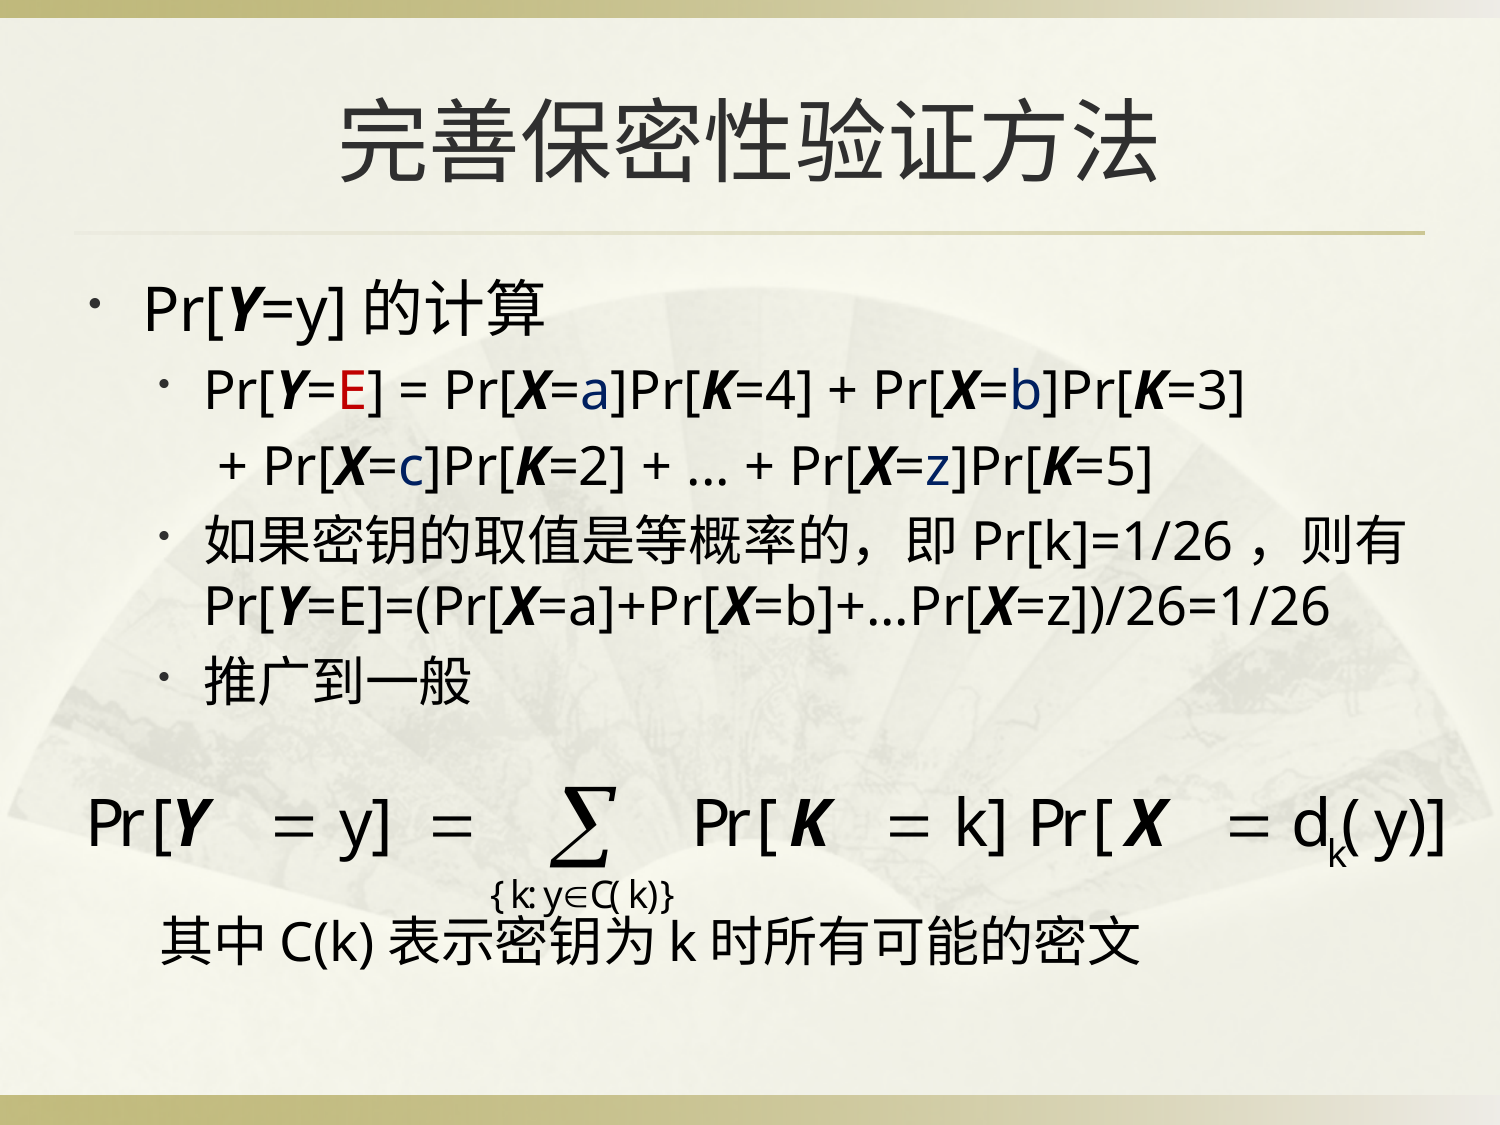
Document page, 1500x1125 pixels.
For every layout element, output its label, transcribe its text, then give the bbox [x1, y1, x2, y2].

list Pr[Y=y]的计算 Pr[Y=E] = Pr[X=a]Pr[K=4] + Pr[X=b]Pr[K=3] + Pr[X=c]Pr[K=2] + ... + Pr[X=z]Pr[K=5] 如果密钥的取值是等概率的，即Pr[k]=1/26，则有Pr[Y=E]=(Pr[X=a]+Pr[X=b]+...Pr[X=z])/26=1/26 推广到一般 其中C(k)表示密钥为k时所有可能的密文 [75, 262, 1425, 776]
title 完善保密性验证方法 [75, 45, 1425, 233]
list Pr[Y=y]的计算 Pr[Y=E] = Pr[X=a]Pr[K=4] + Pr[X=b]Pr[K=3] + Pr[X=c]Pr[K=2] + ... + Pr[X=z]Pr[K=5] 如果密钥的取值是等概率的，即Pr[k]=1/26，则有Pr[Y=E]=(Pr[X=a]+Pr[X=b]+...Pr[X=z])/26=1/26 推广到一般 其中C(k)表示密钥为k时所有可能的密文 [75, 938, 1425, 1032]
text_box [76, 774, 1459, 930]
